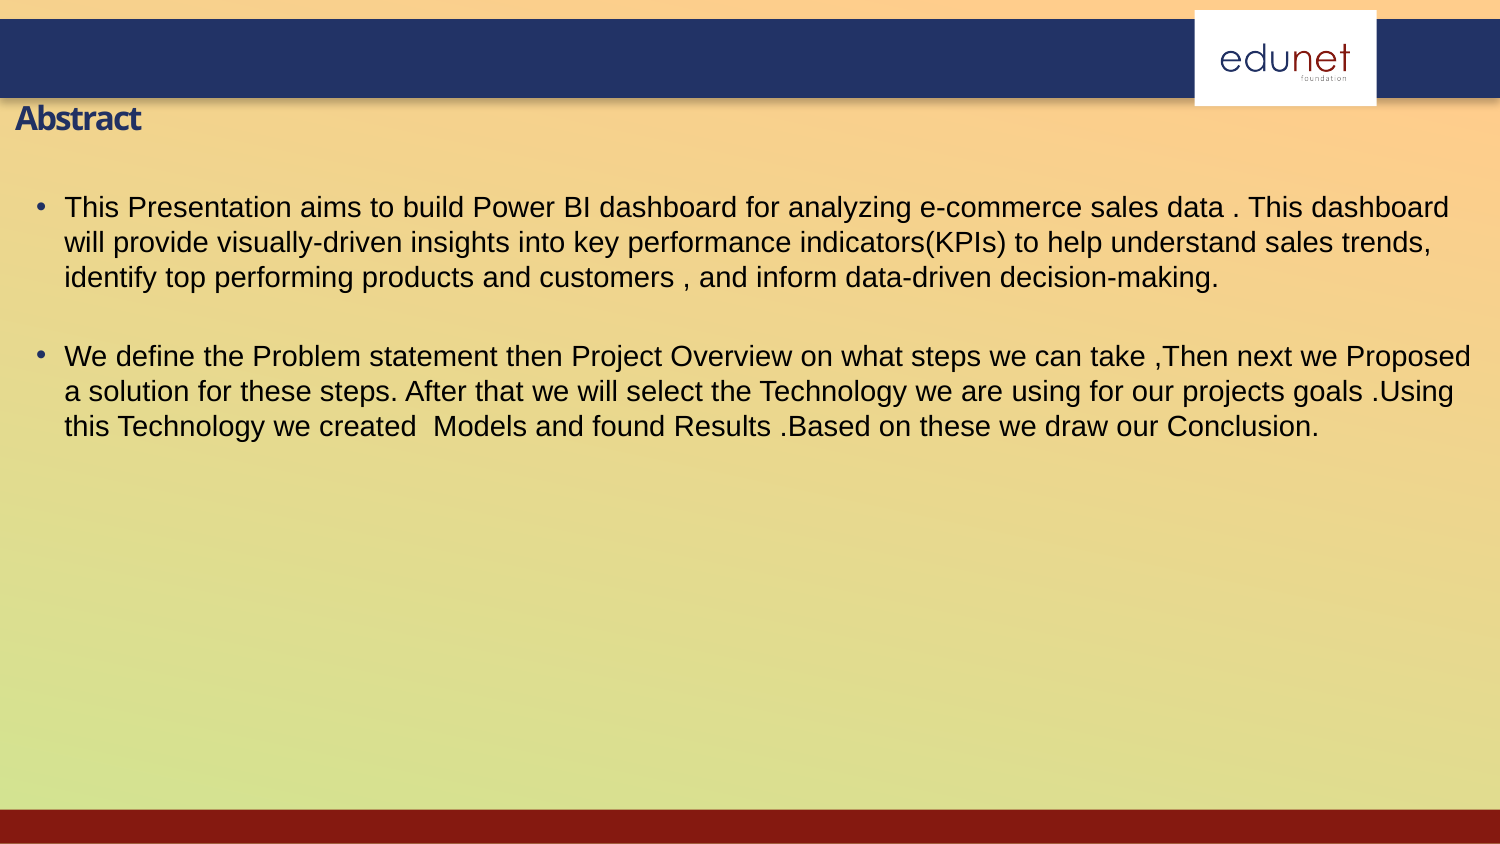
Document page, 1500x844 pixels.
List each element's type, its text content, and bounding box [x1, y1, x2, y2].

text_box This Presentation aims to build Power BI dashboard for analyzing e-commerce sales data . This dashboard will provide visually-driven insights into key performance indicators(KPIs) to help understand sales trends, identify top performing products and customers , and inform data-driven decision-making. We define the Problem statement then Project Overview on what steps we can take ,Then next we Proposed a solution for these steps. After that we will select the Technology we are using for our projects goals .Using this Technology we created Models and found Results .Based on these we draw our Conclusion. [20, 173, 1500, 796]
title Abstract [0, 82, 482, 136]
picture [1215, 38, 1356, 86]
